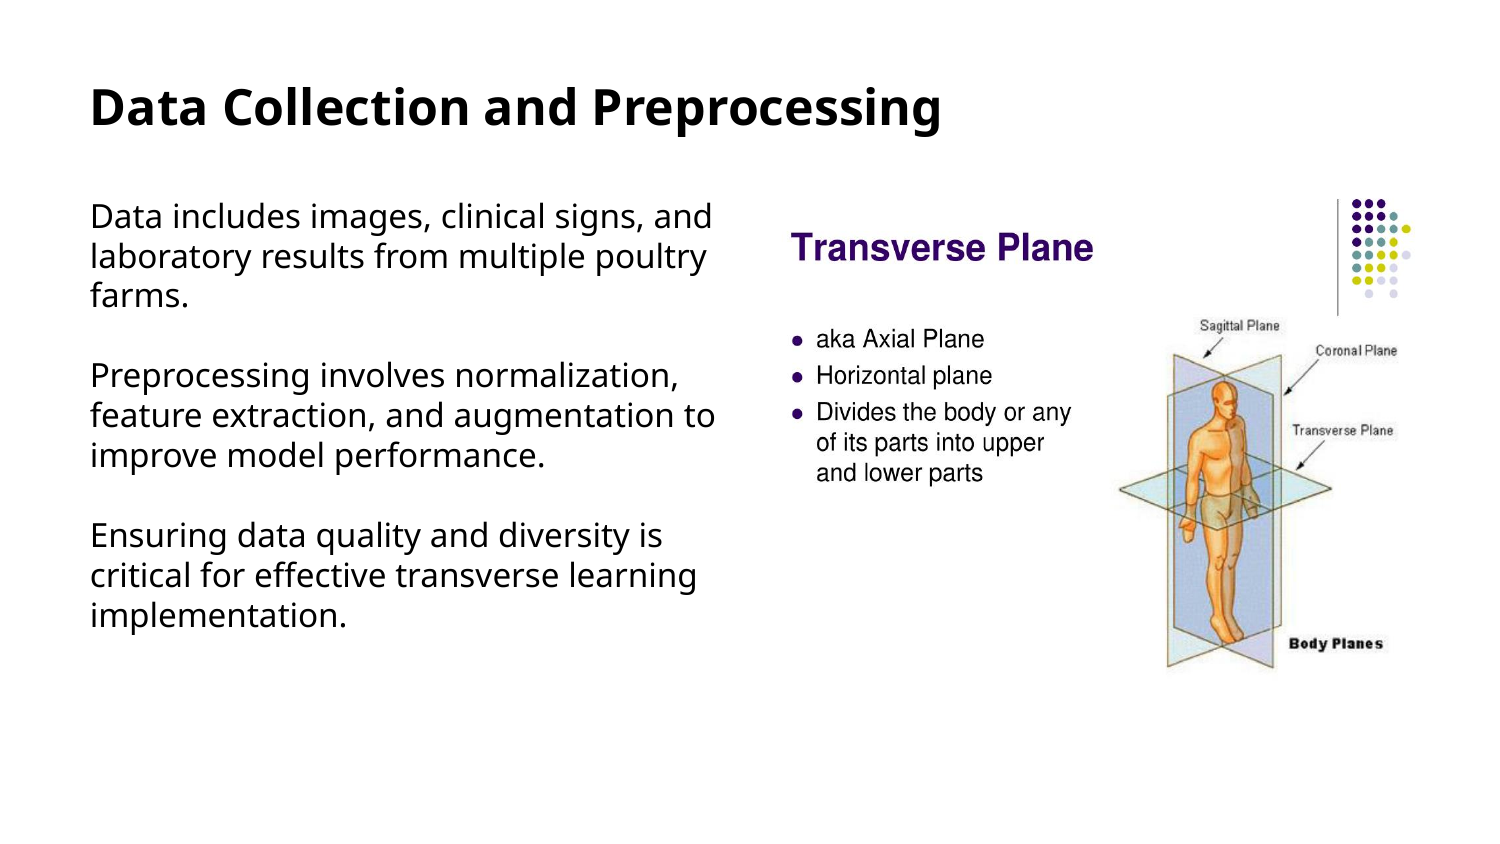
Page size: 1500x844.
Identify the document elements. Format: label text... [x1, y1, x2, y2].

text_box Data Collection and Preprocessing [74, 37, 1425, 173]
text_box Data includes images, clinical signs, and laboratory results from multiple poultry farms. Preprocessing involves normalization, feature extraction, and augmentation to improve model performance. Ensuring data quality and diversity is critical for effective transverse learning implementation. [74, 187, 749, 713]
picture [749, 187, 1425, 713]
